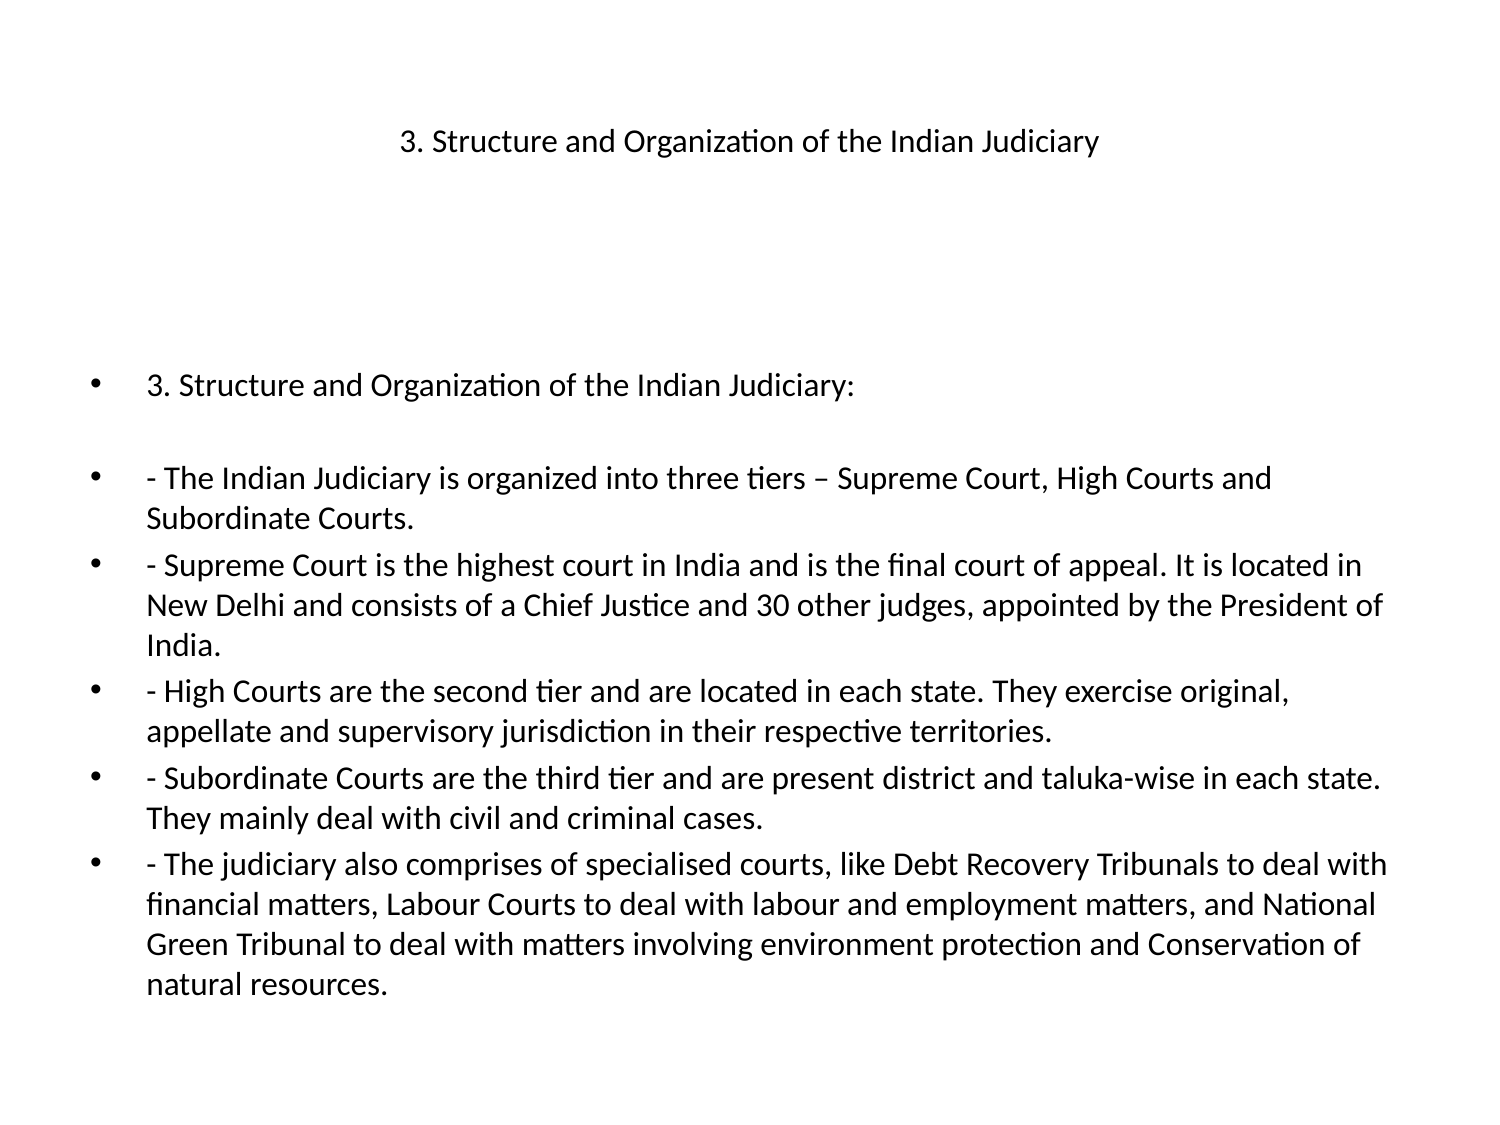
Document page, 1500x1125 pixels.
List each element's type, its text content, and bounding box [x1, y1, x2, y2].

title 3. Structure and Organization of the Indian Judiciary [75, 45, 1425, 233]
list 3. Structure and Organization of the Indian Judiciary: - The Indian Judiciary is organized into three tiers – Supreme Court, High Courts and Subordinate Courts. - Supreme Court is the highest court in India and is the final court of appeal. It is located in New Delhi and consists of a Chief Justice and 30 other judges, appointed by the President of India. - High Courts are the second tier and are located in each state. They exercise original, appellate and supervisory jurisdiction in their respective territories. - Subordinate Courts are the third tier and are present district and taluka-wise in each state. They mainly deal with civil and criminal cases. - The judiciary also comprises of specialised courts, like Debt Recovery Tribunals to deal with financial matters, Labour Courts to deal with labour and employment matters, and National Green Tribunal to deal with matters involving environment protection and Conservation of natural resources. [75, 262, 1425, 1005]
